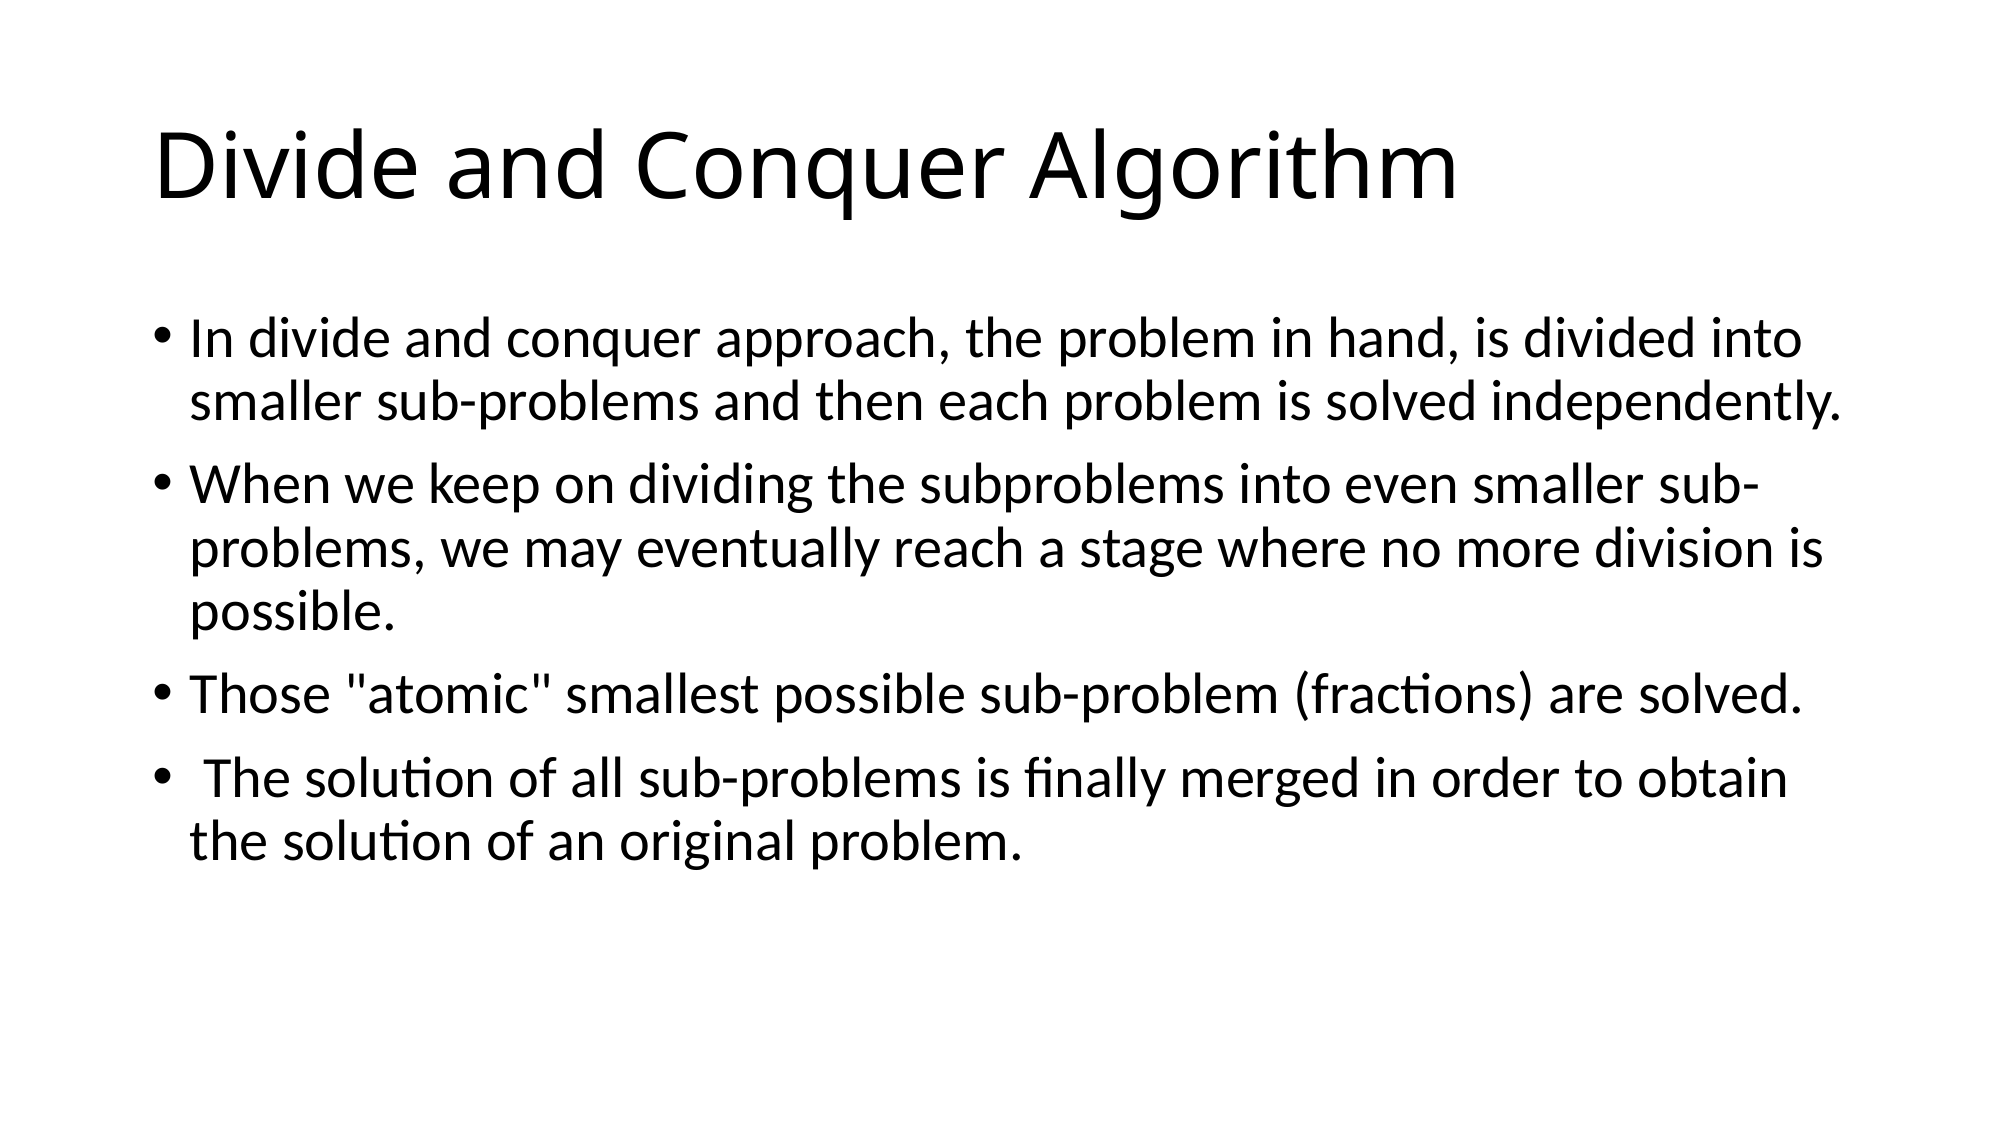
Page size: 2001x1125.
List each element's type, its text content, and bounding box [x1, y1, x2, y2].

list In divide and conquer approach, the problem in hand, is divided into smaller sub-problems and then each problem is solved independently. When we keep on dividing the subproblems into even smaller sub-problems, we may eventually reach a stage where no more division is possible. Those "atomic" smallest possible sub-problem (fractions) are solved. The solution of all sub-problems is finally merged in order to obtain the solution of an original problem. [137, 299, 1863, 1014]
title Divide and Conquer Algorithm [137, 59, 1863, 278]
